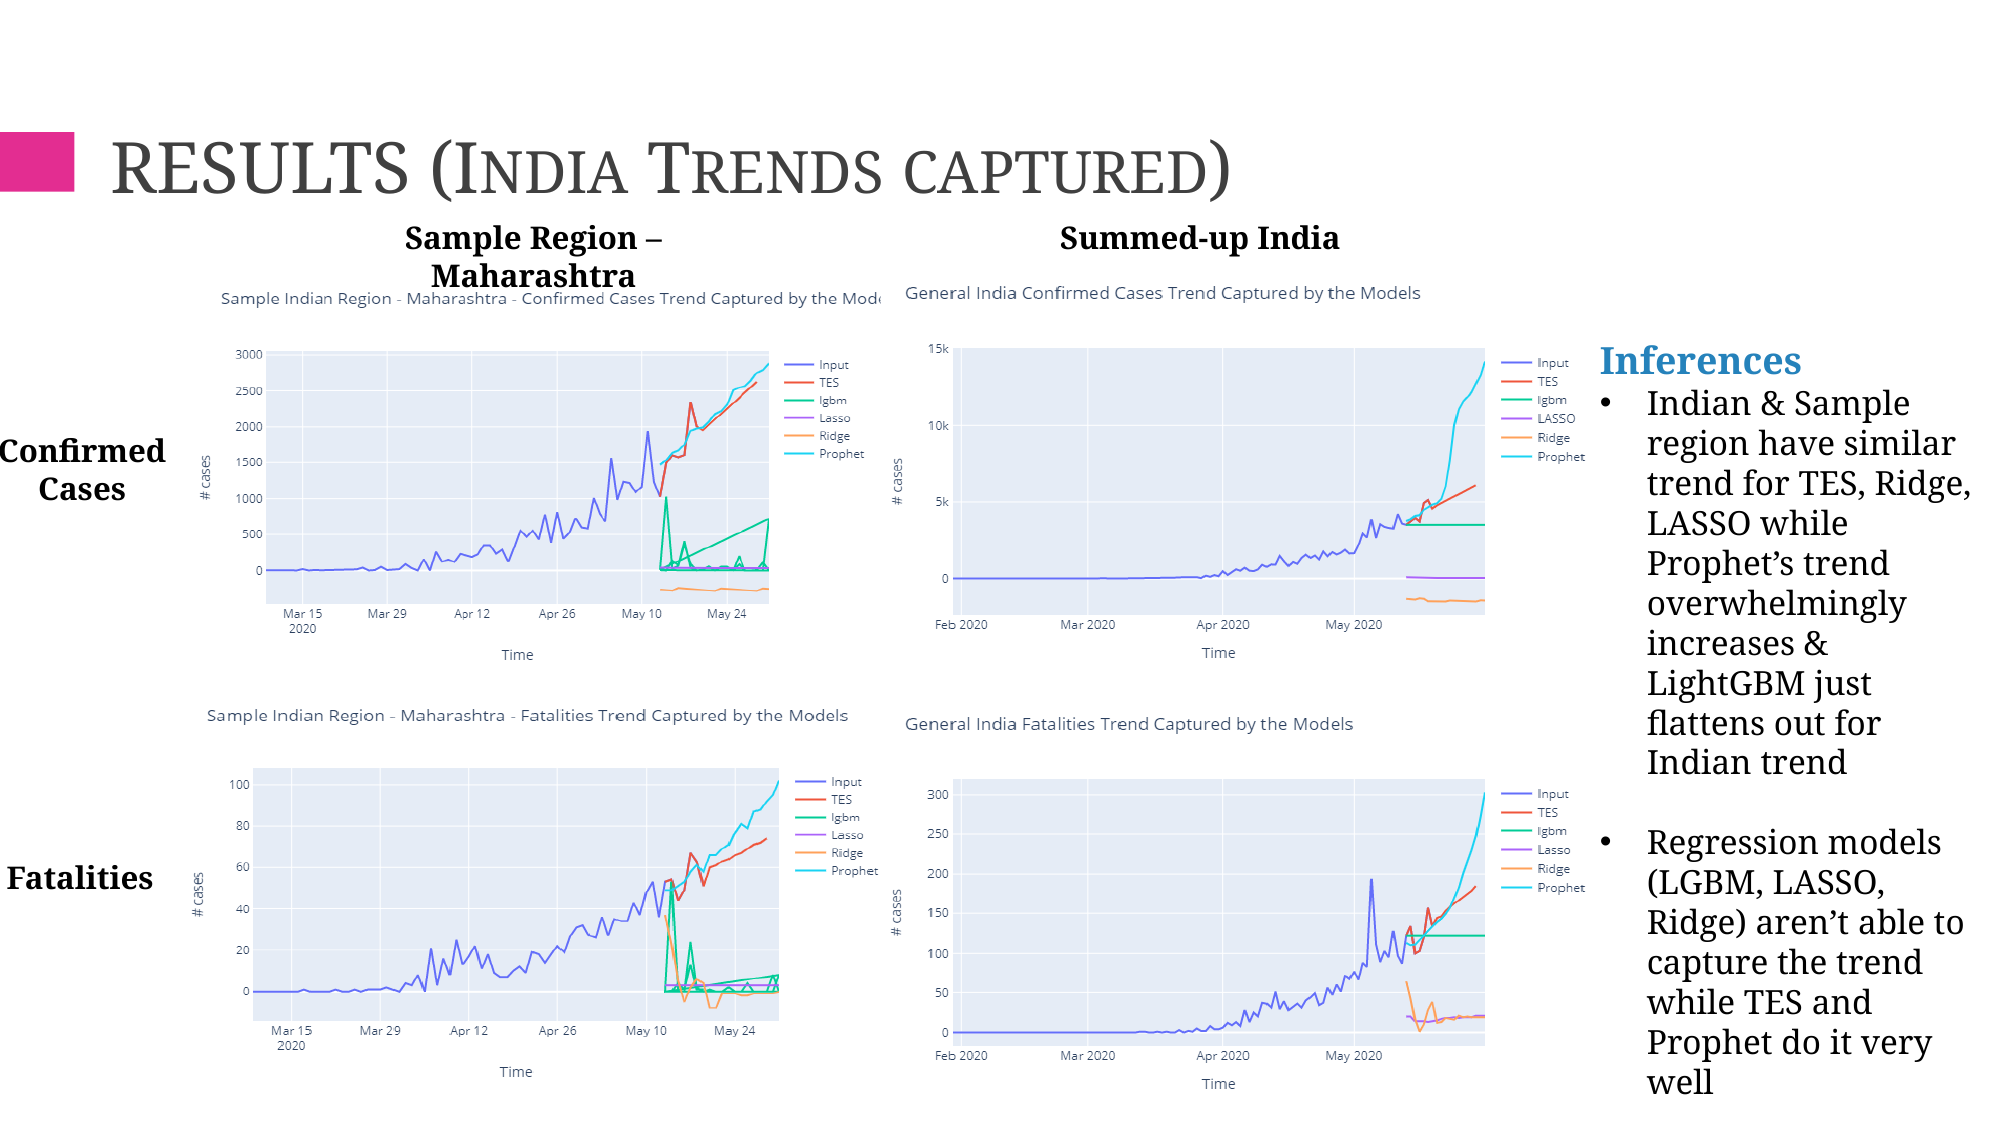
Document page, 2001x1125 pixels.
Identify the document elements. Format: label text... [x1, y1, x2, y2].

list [185, 281, 882, 662]
title RESULTS (India Trends captured) [95, 115, 1905, 237]
picture [185, 706, 882, 1087]
text_box Inferences Indian & Sample region have similar trend for TES, Ridge, LASSO while Prophet’s trend overwhelmingly increases & LightGBM just flattens out for Indian trend Regression models (LGBM, LASSO, Ridge) aren’t able to capture the trend while TES and Prophet do it very well [1585, 329, 2000, 1125]
picture [884, 713, 1589, 1094]
text_box Fatalities [0, 850, 180, 903]
text_box Confirmed Cases [0, 424, 180, 514]
text_box Sample Region – Maharashtra [300, 211, 767, 280]
picture [884, 281, 1589, 662]
text_box Summed-up India [967, 211, 1434, 264]
